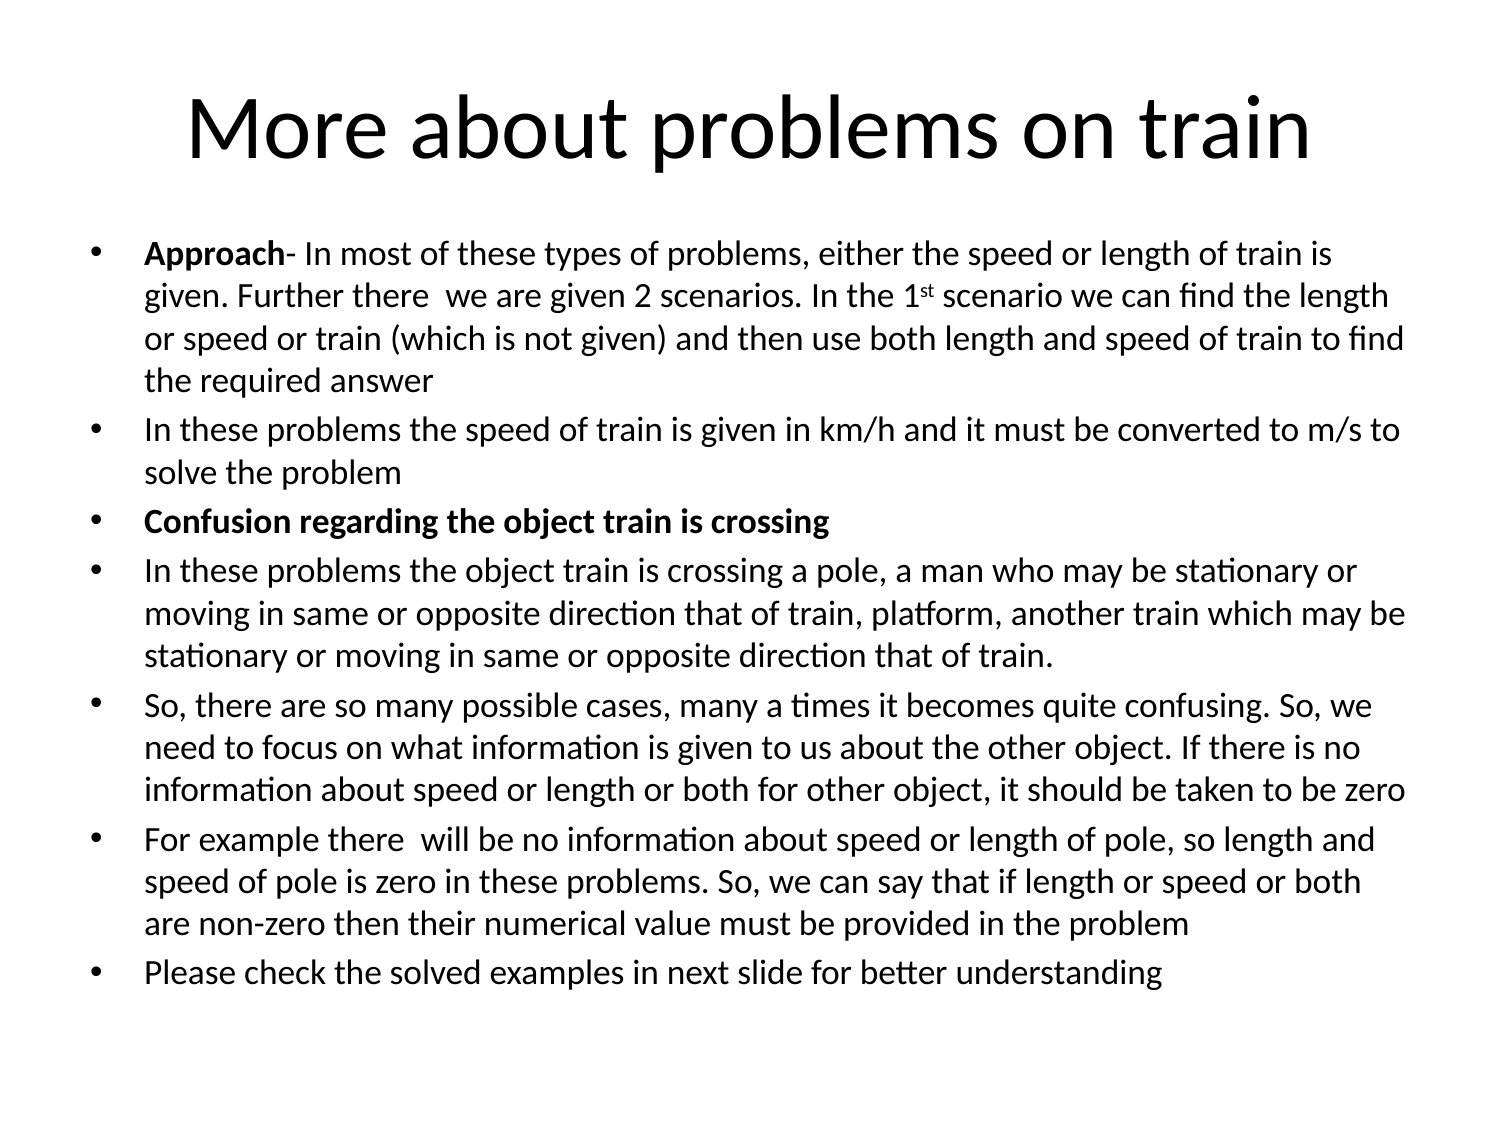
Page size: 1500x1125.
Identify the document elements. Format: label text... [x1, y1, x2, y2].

list Approach- In most of these types of problems, either the speed or length of train is given. Further there we are given 2 scenarios. In the 1st scenario we can find the length or speed or train (which is not given) and then use both length and speed of train to find the required answer In these problems the speed of train is given in km/h and it must be converted to m/s to solve the problem Confusion regarding the object train is crossing In these problems the object train is crossing a pole, a man who may be stationary or moving in same or opposite direction that of train, platform, another train which may be stationary or moving in same or opposite direction that of train. So, there are so many possible cases, many a times it becomes quite confusing. So, we need to focus on what information is given to us about the other object. If there is no information about speed or length or both for other object, it should be taken to be zero For example there will be no information about speed or length of pole, so length and speed of pole is zero in these problems. So, we can say that if length or speed or both are non-zero then their numerical value must be provided in the problem Please check the solved examples in next slide for better understanding [75, 222, 1425, 1055]
title More about problems on train [75, 45, 1425, 200]
